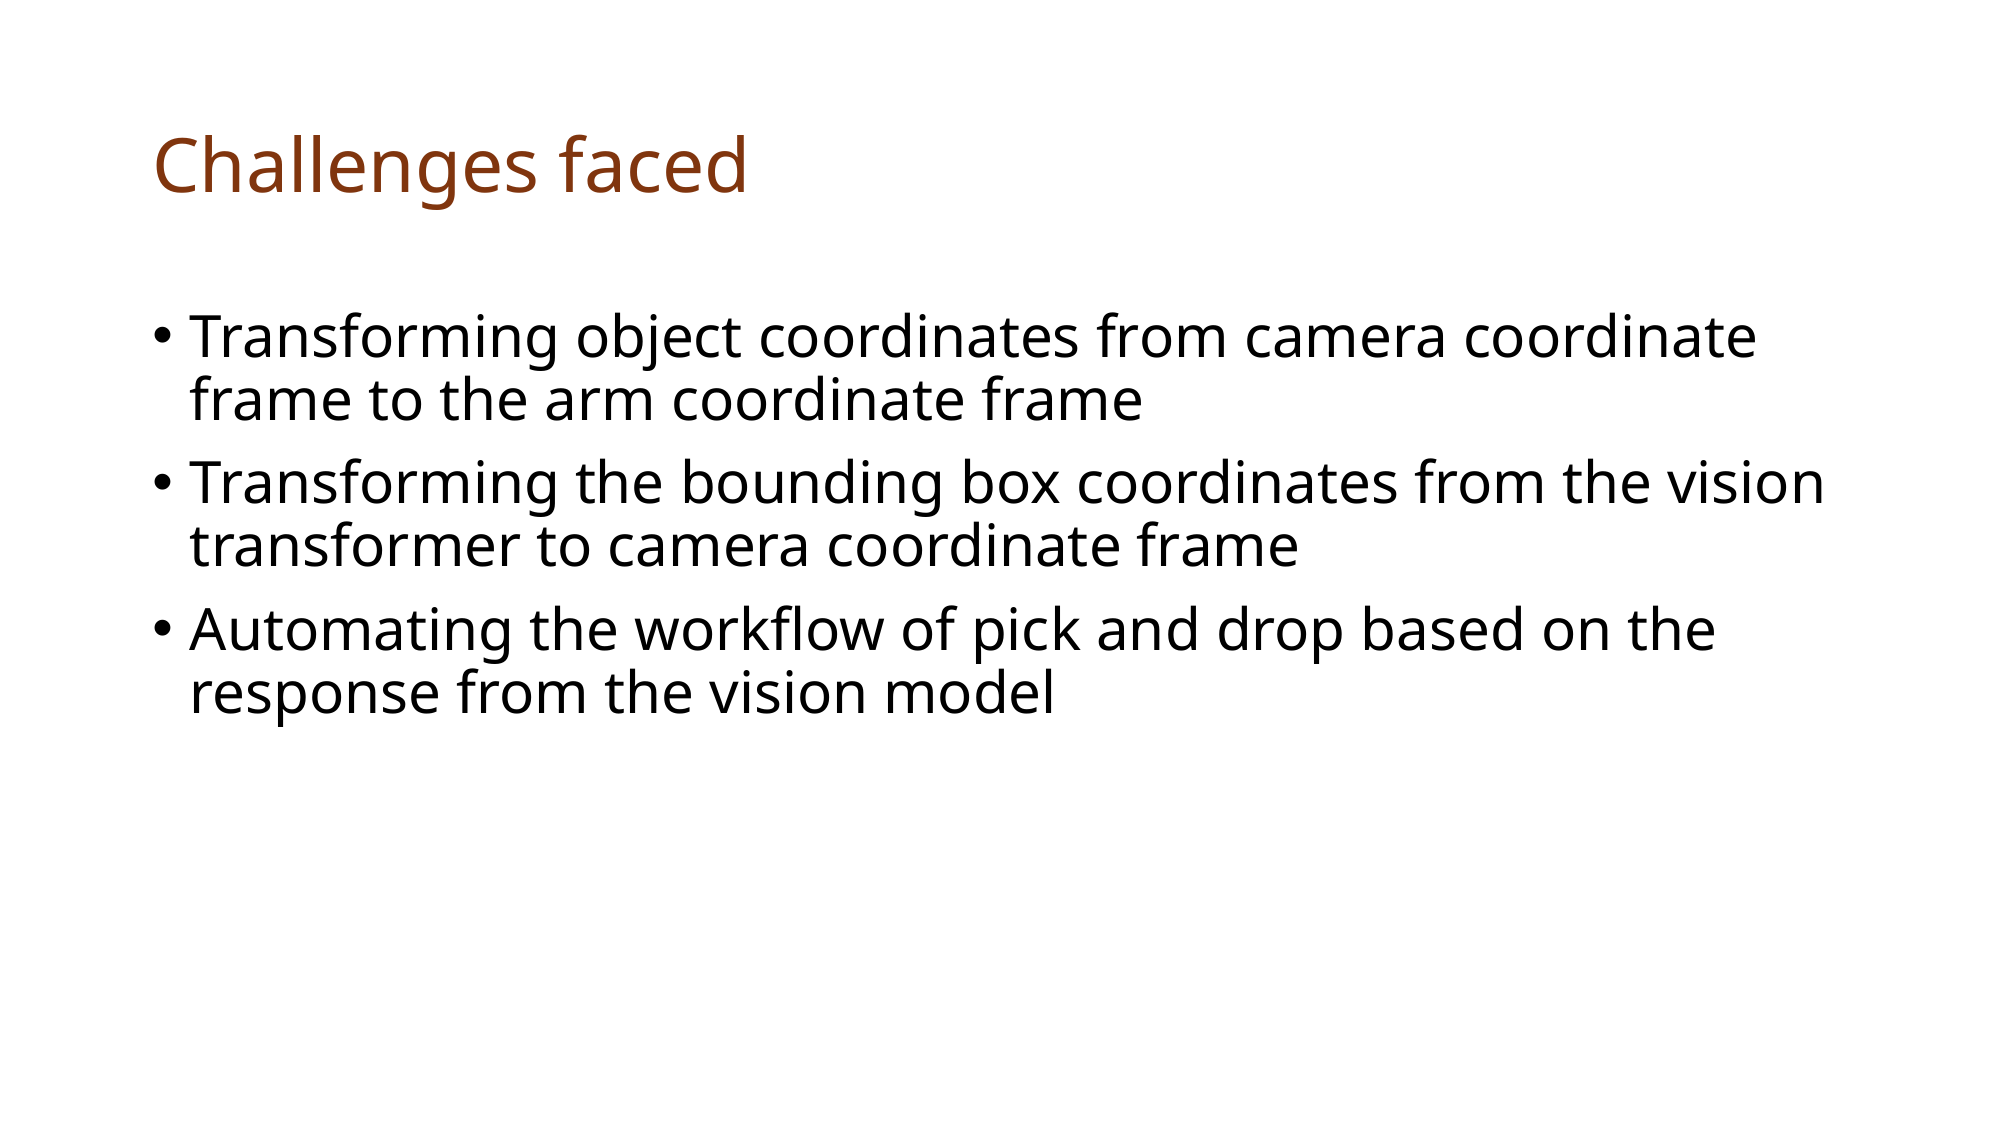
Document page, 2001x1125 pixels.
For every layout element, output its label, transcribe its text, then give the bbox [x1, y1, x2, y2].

list Transforming object coordinates from camera coordinate frame to the arm coordinate frame Transforming the bounding box coordinates from the vision transformer to camera coordinate frame Automating the workflow of pick and drop based on the response from the vision model [137, 299, 1863, 1014]
title Challenges faced [137, 59, 1863, 278]
